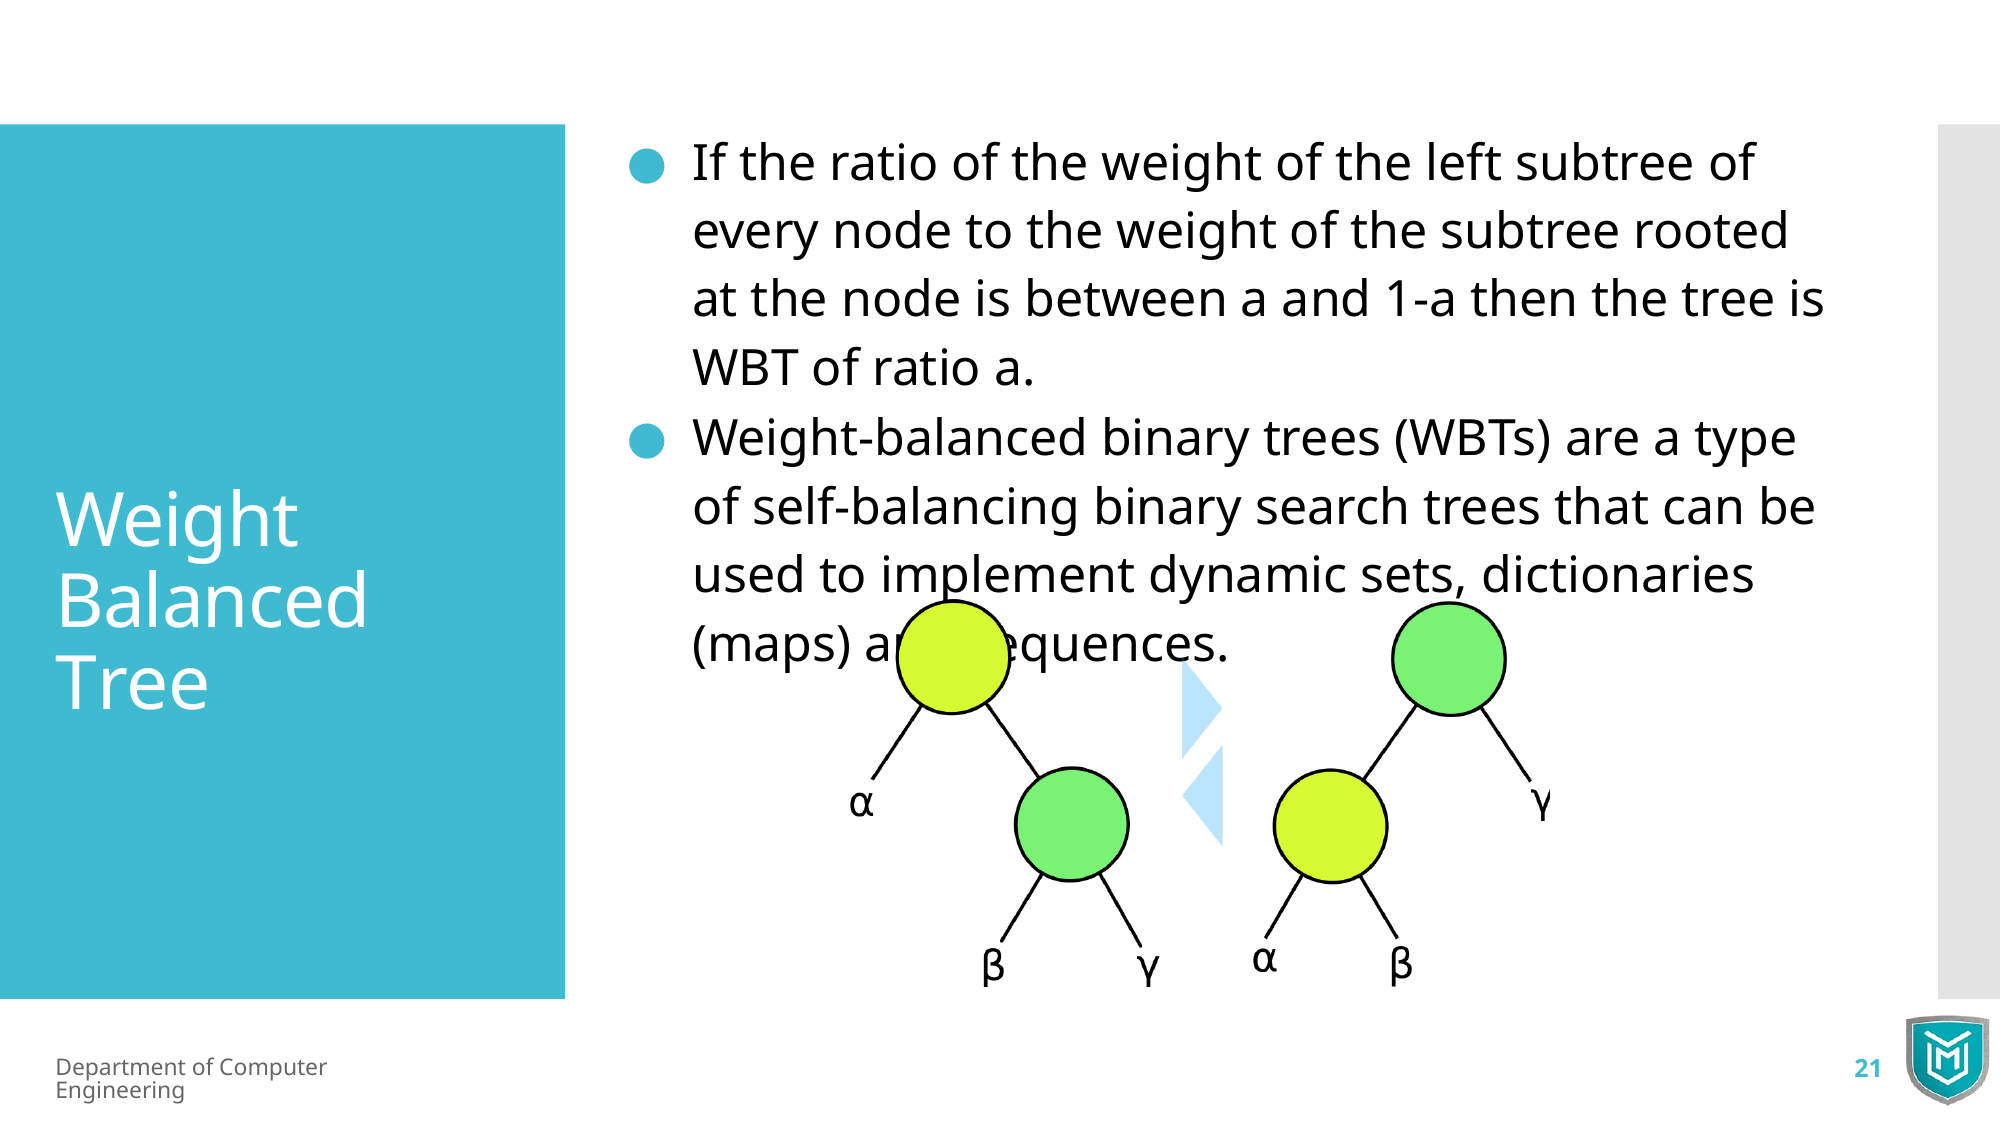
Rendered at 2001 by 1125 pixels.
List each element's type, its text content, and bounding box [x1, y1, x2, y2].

footer Department of Computer Engineering [53, 1056, 428, 1084]
picture [1896, 995, 2000, 1125]
text_box Weight Balanced Tree [53, 468, 398, 725]
picture [849, 599, 1551, 988]
slide_number 21 [1848, 1061, 1888, 1091]
text_box If the ratio of the weight of the left subtree of every node to the weight of the subtree rooted at the node is between a and 1-a then the tree is WBT of ratio a. Weight-balanced binary trees (WBTs) are a type of self-balancing binary search trees that can be used to implement dynamic sets, dictionaries (maps) and sequences. [624, 119, 1888, 671]
